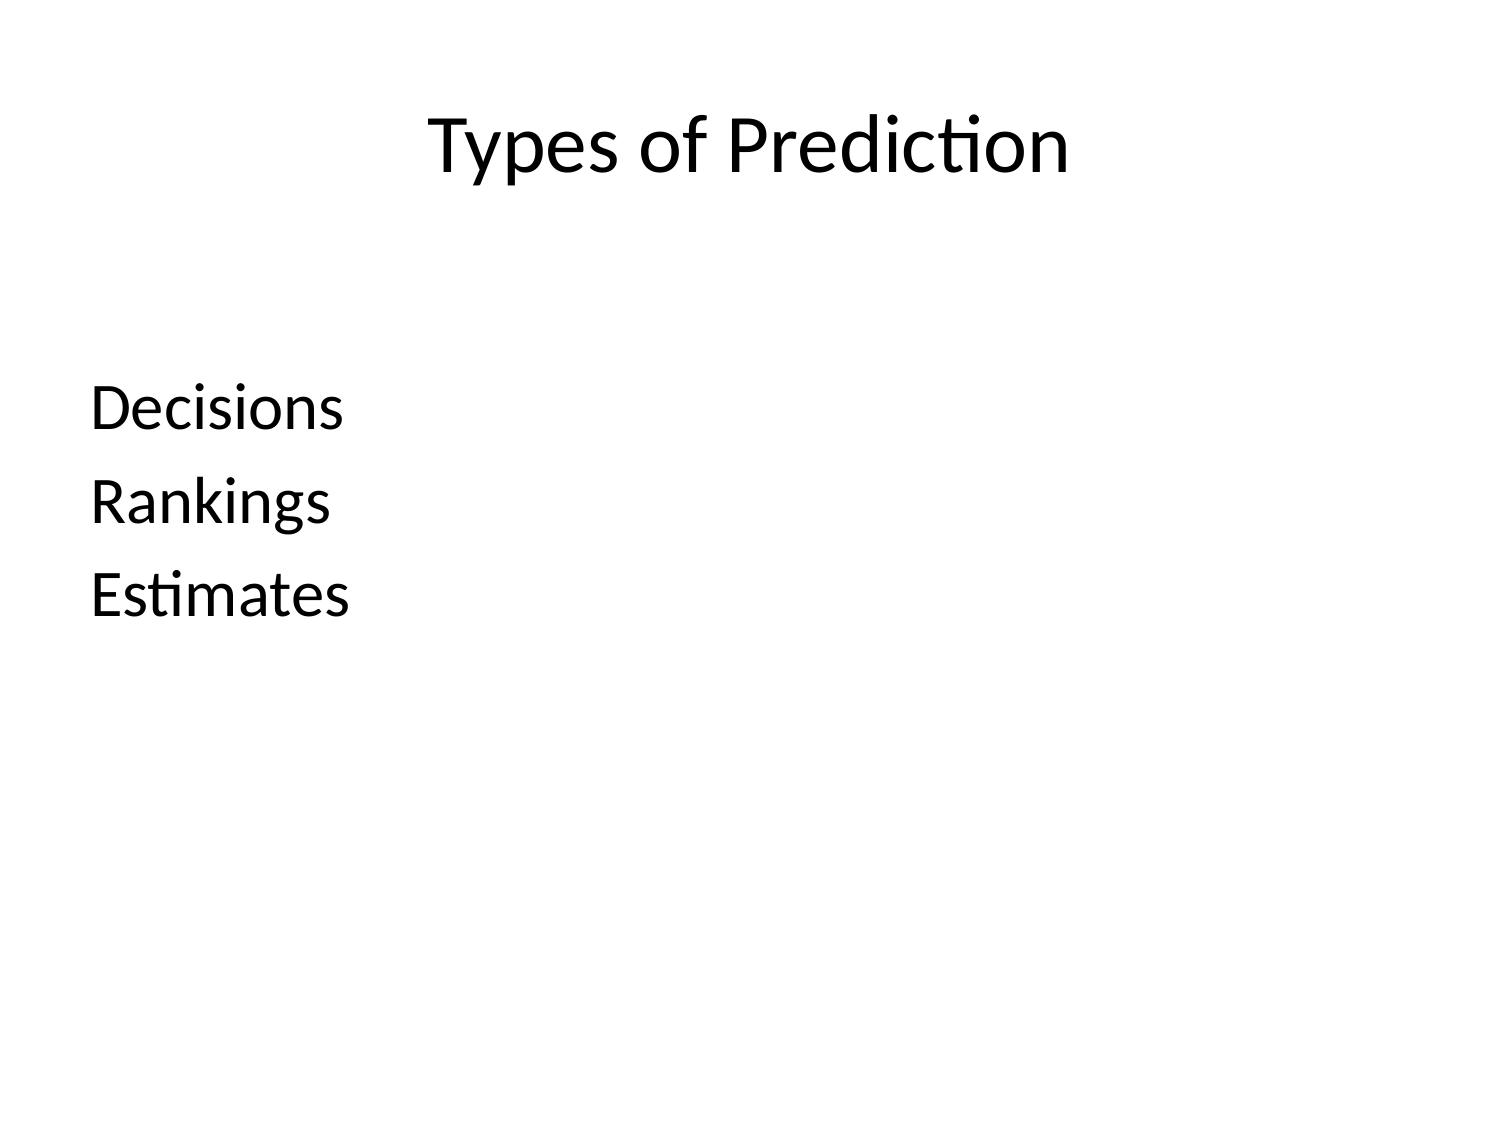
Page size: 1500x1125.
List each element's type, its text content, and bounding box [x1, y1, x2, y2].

list Decisions Rankings Estimates [75, 262, 1425, 1005]
title Types of Prediction [75, 45, 1425, 233]
